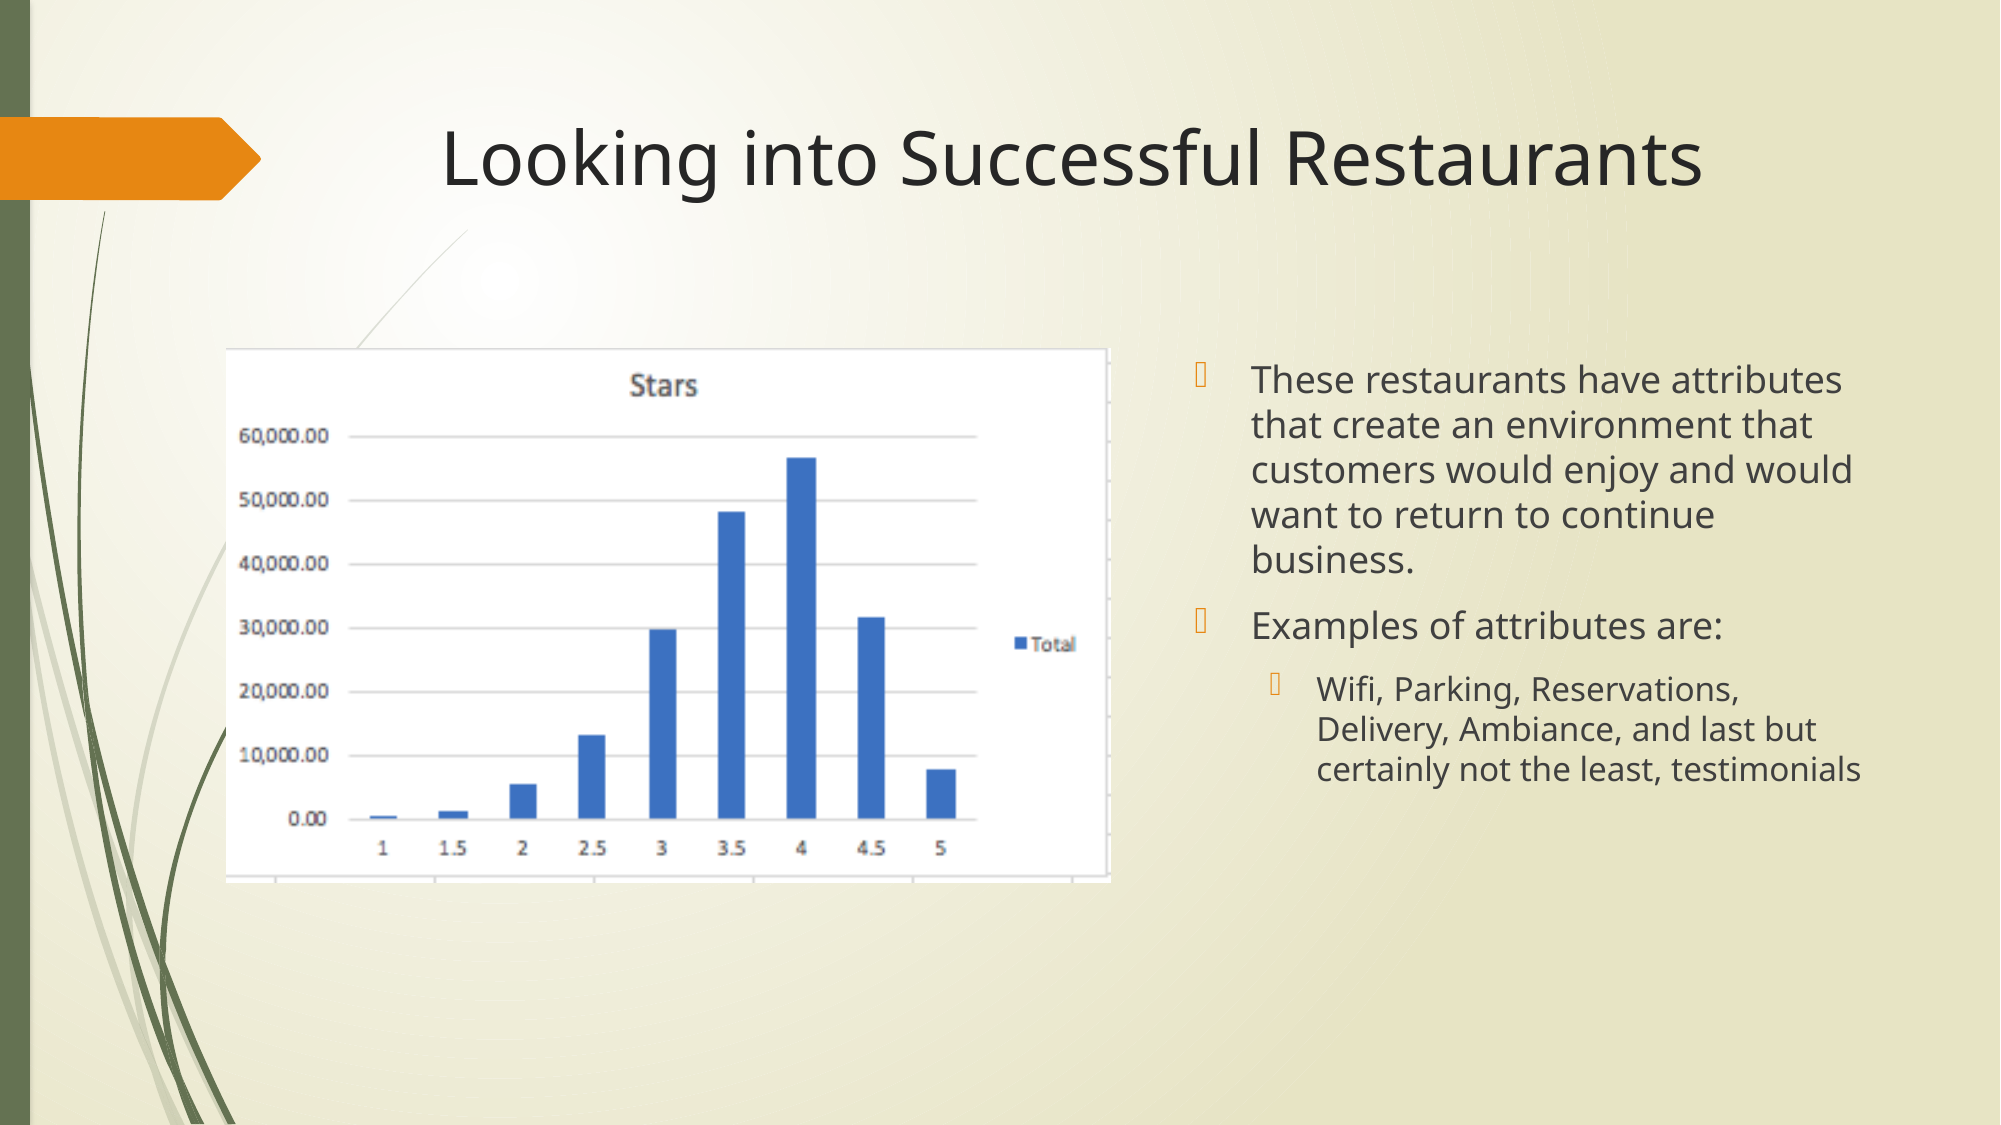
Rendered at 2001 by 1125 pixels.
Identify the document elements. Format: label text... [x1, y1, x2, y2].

title Looking into Successful Restaurants [425, 102, 1888, 313]
list These restaurants have attributes that create an environment that customers would enjoy and would want to return to continue business. Examples of attributes are: Wifi, Parking, Reservations, Delivery, Ambiance, and last but certainly not the least, testimonials [1179, 348, 1888, 969]
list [225, 348, 1111, 883]
